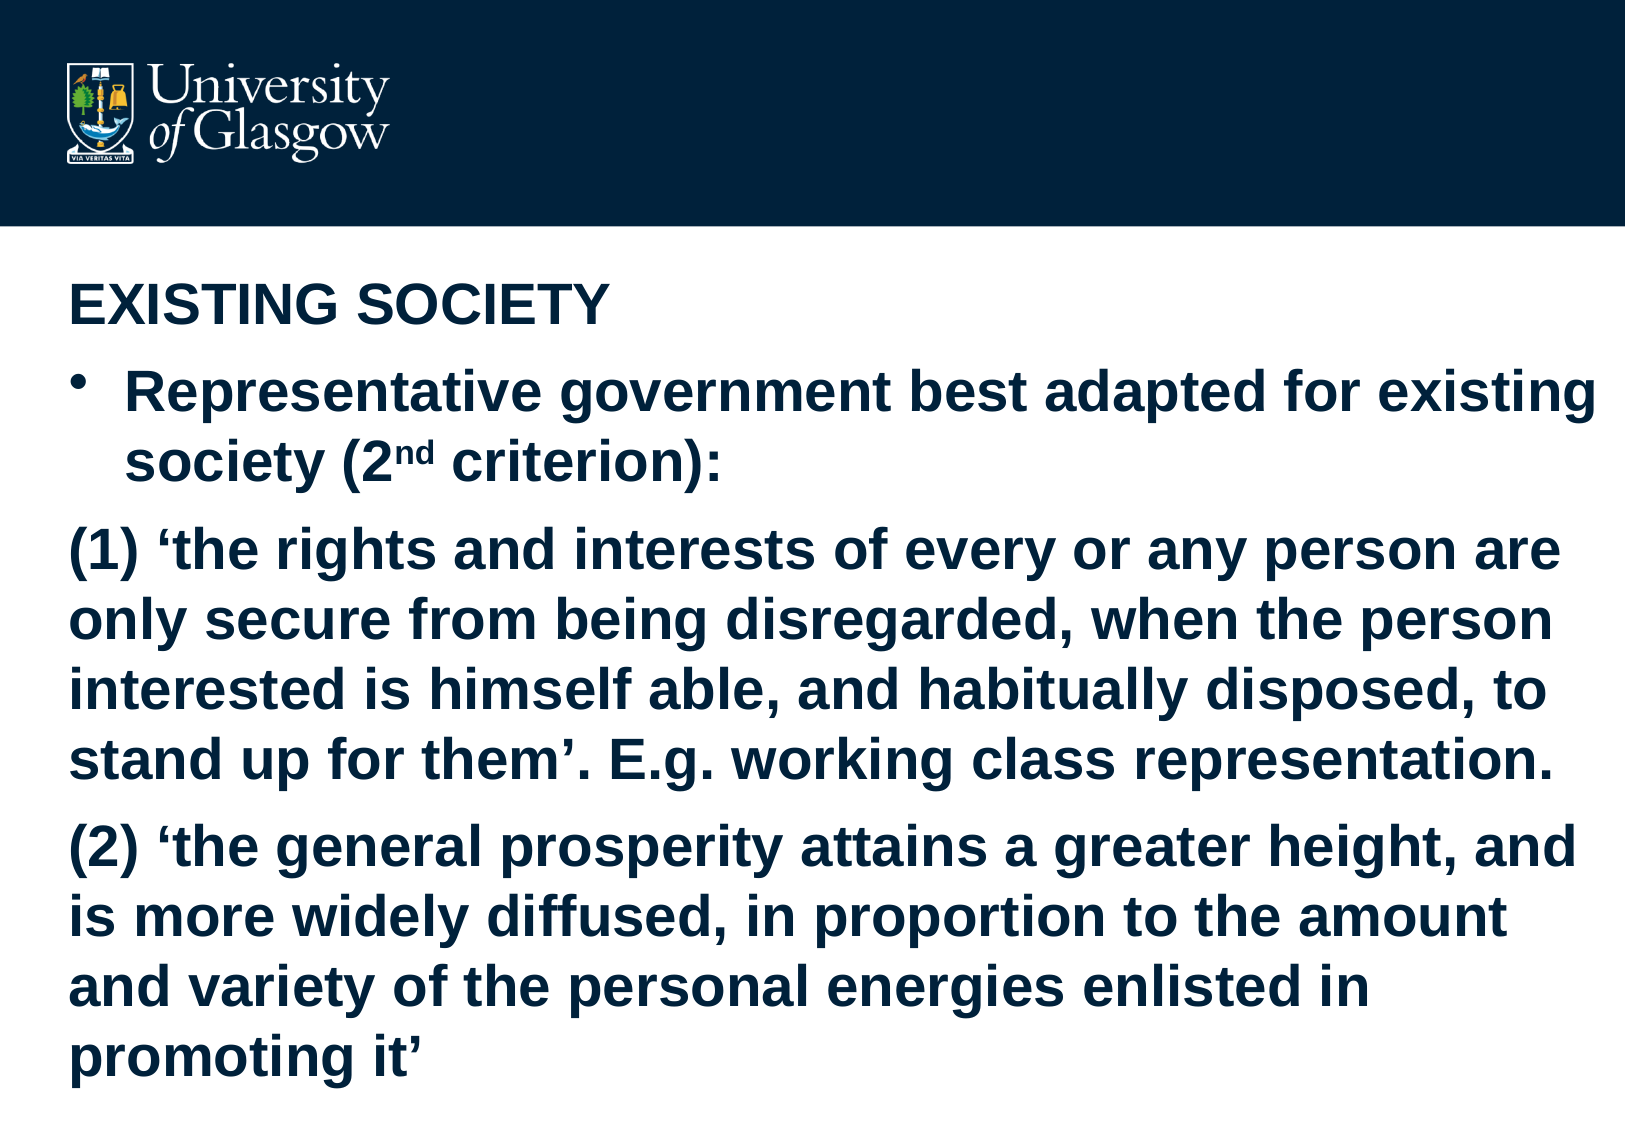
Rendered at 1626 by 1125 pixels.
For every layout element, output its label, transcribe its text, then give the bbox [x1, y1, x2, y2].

picture [67, 61, 391, 164]
list EXISTING SOCIETY Representative government best adapted for existing society (2nd criterion): (1) ‘the rights and interests of every or any person are only secure from being disregarded, when the person interested is himself able, and habitually disposed, to stand up for them’. E.g. working class representation. (2) ‘the general prosperity attains a greater height, and is more widely diffused, in proportion to the amount and variety of the personal energies enlisted in promoting it’ [68, 265, 1603, 1058]
